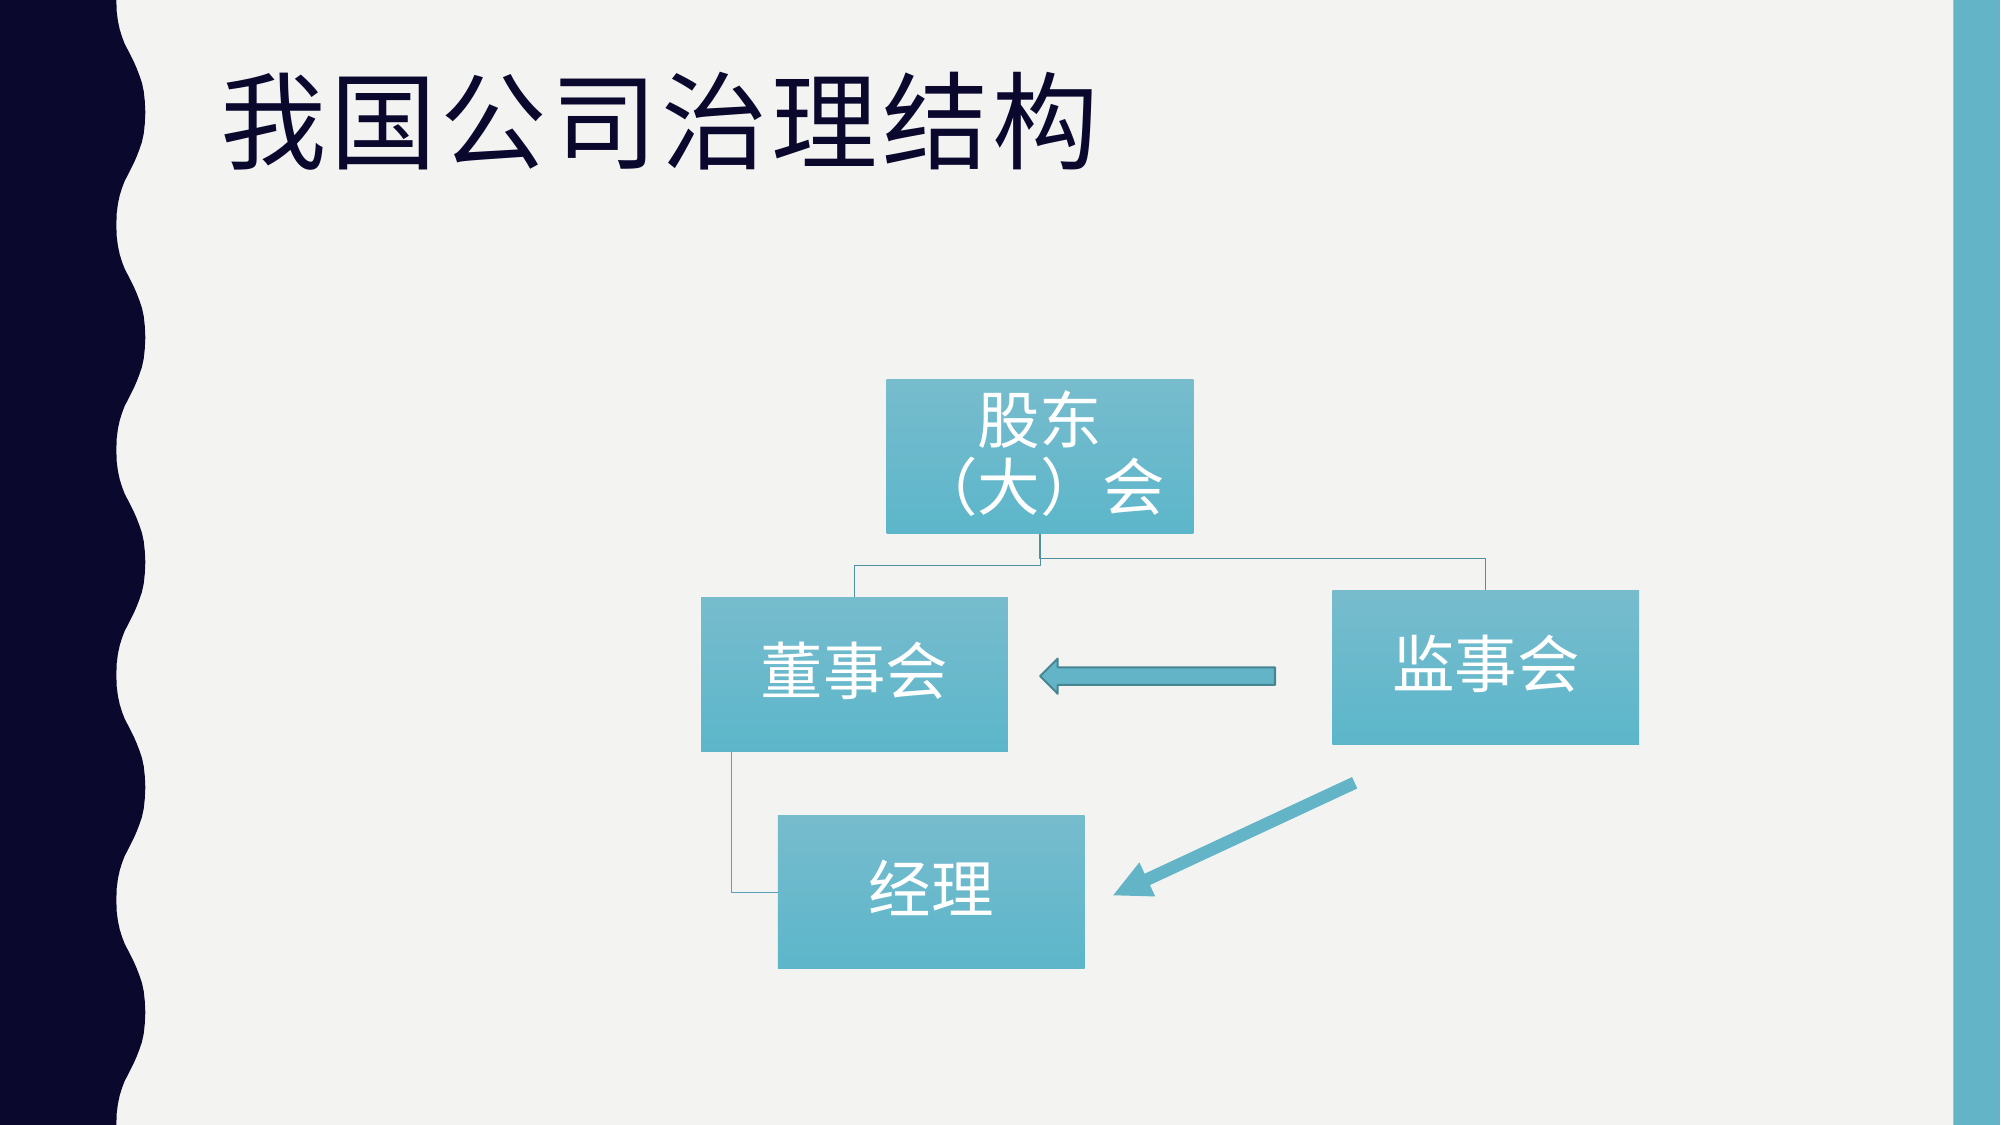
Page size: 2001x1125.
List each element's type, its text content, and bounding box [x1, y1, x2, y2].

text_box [1113, 782, 1355, 896]
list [205, 379, 1875, 970]
title 我国公司治理结构 [205, 62, 1875, 308]
